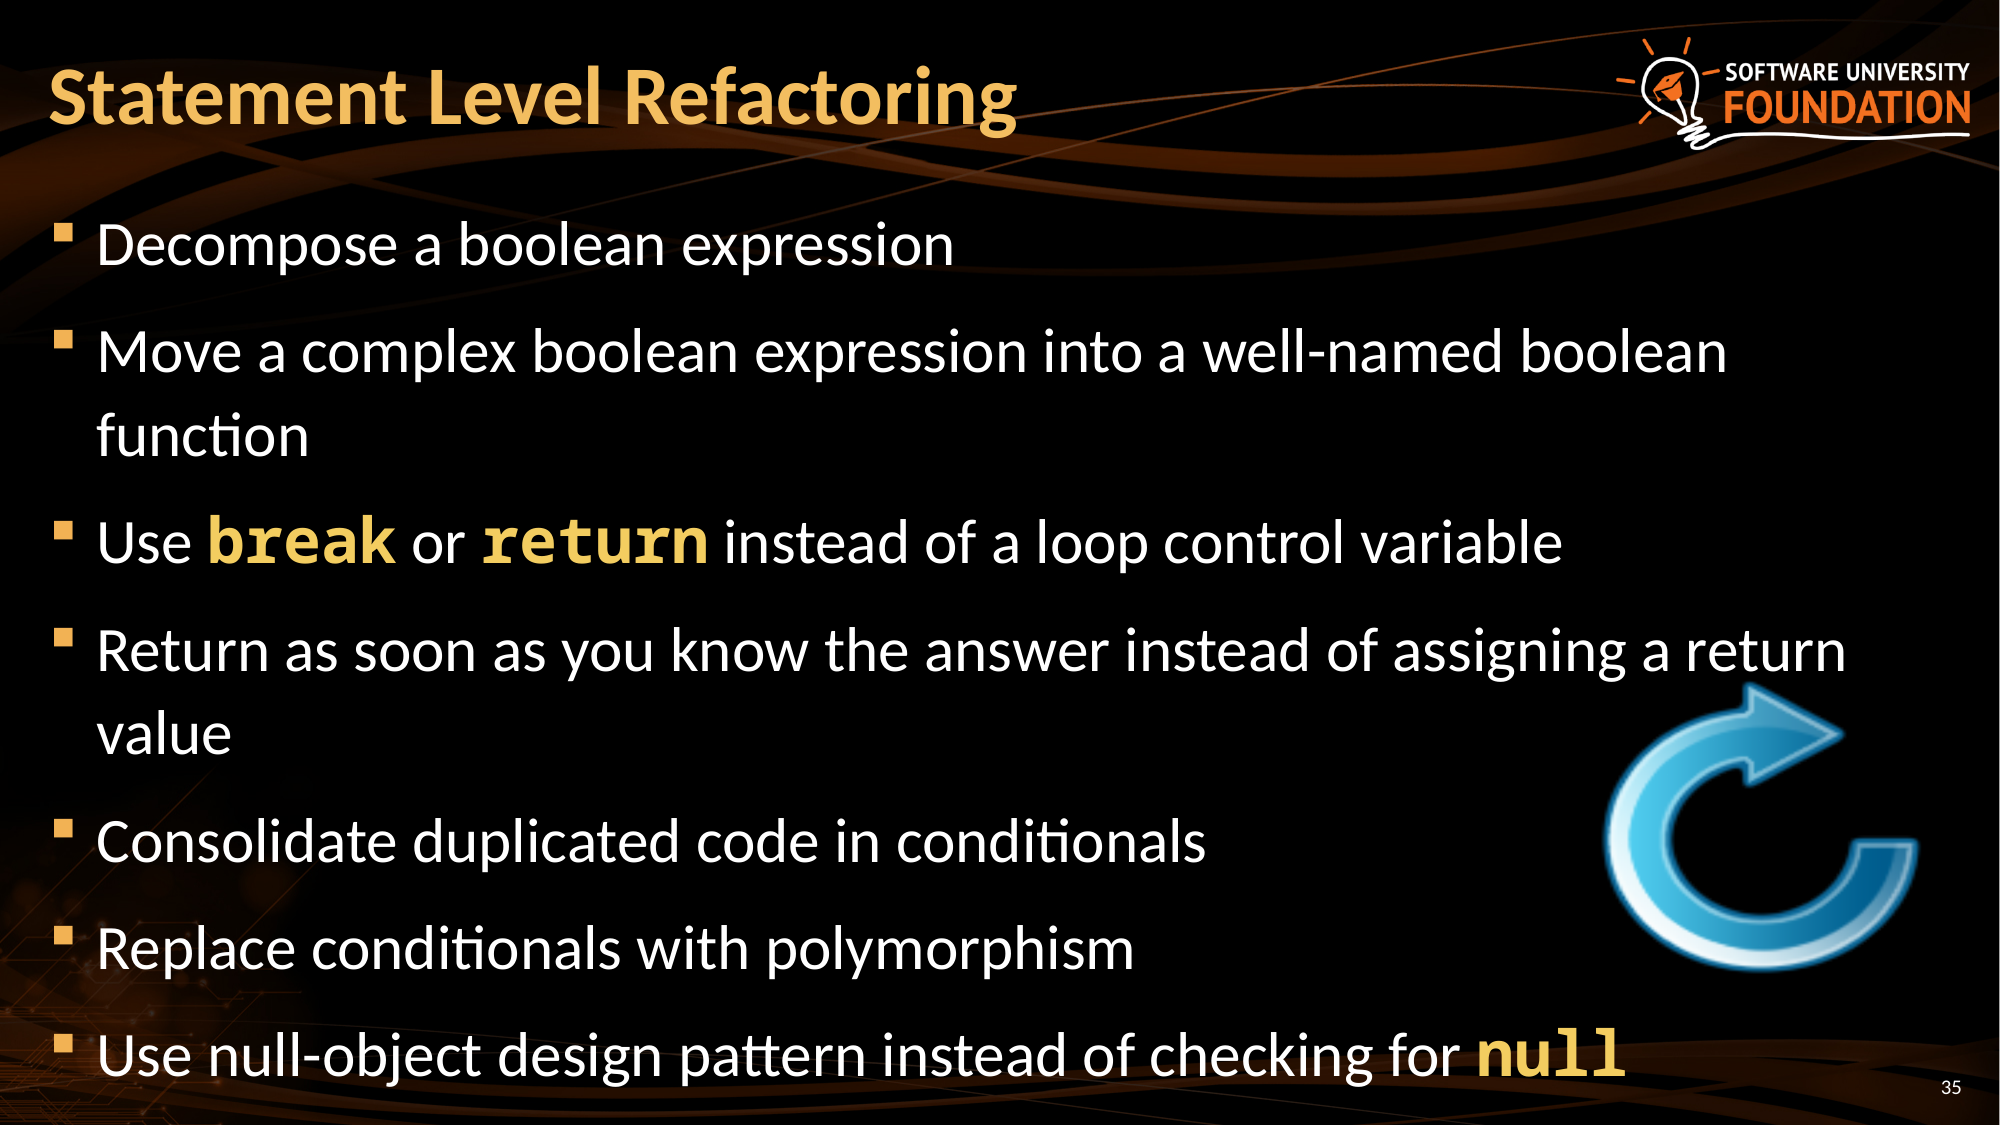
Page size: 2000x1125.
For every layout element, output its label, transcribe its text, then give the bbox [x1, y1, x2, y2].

title Statement Level Refactoring [30, 6, 1602, 189]
picture [0, 0, 2000, 1125]
list Decompose a boolean expression Move a complex boolean expression into a well-named boolean function Use break or return instead of a loop control variable Return as soon as you know the answer instead of assigning a return value Consolidate duplicated code in conditionals Replace conditionals with polymorphism Use null-object design pattern instead of checking for null [31, 188, 1968, 1103]
